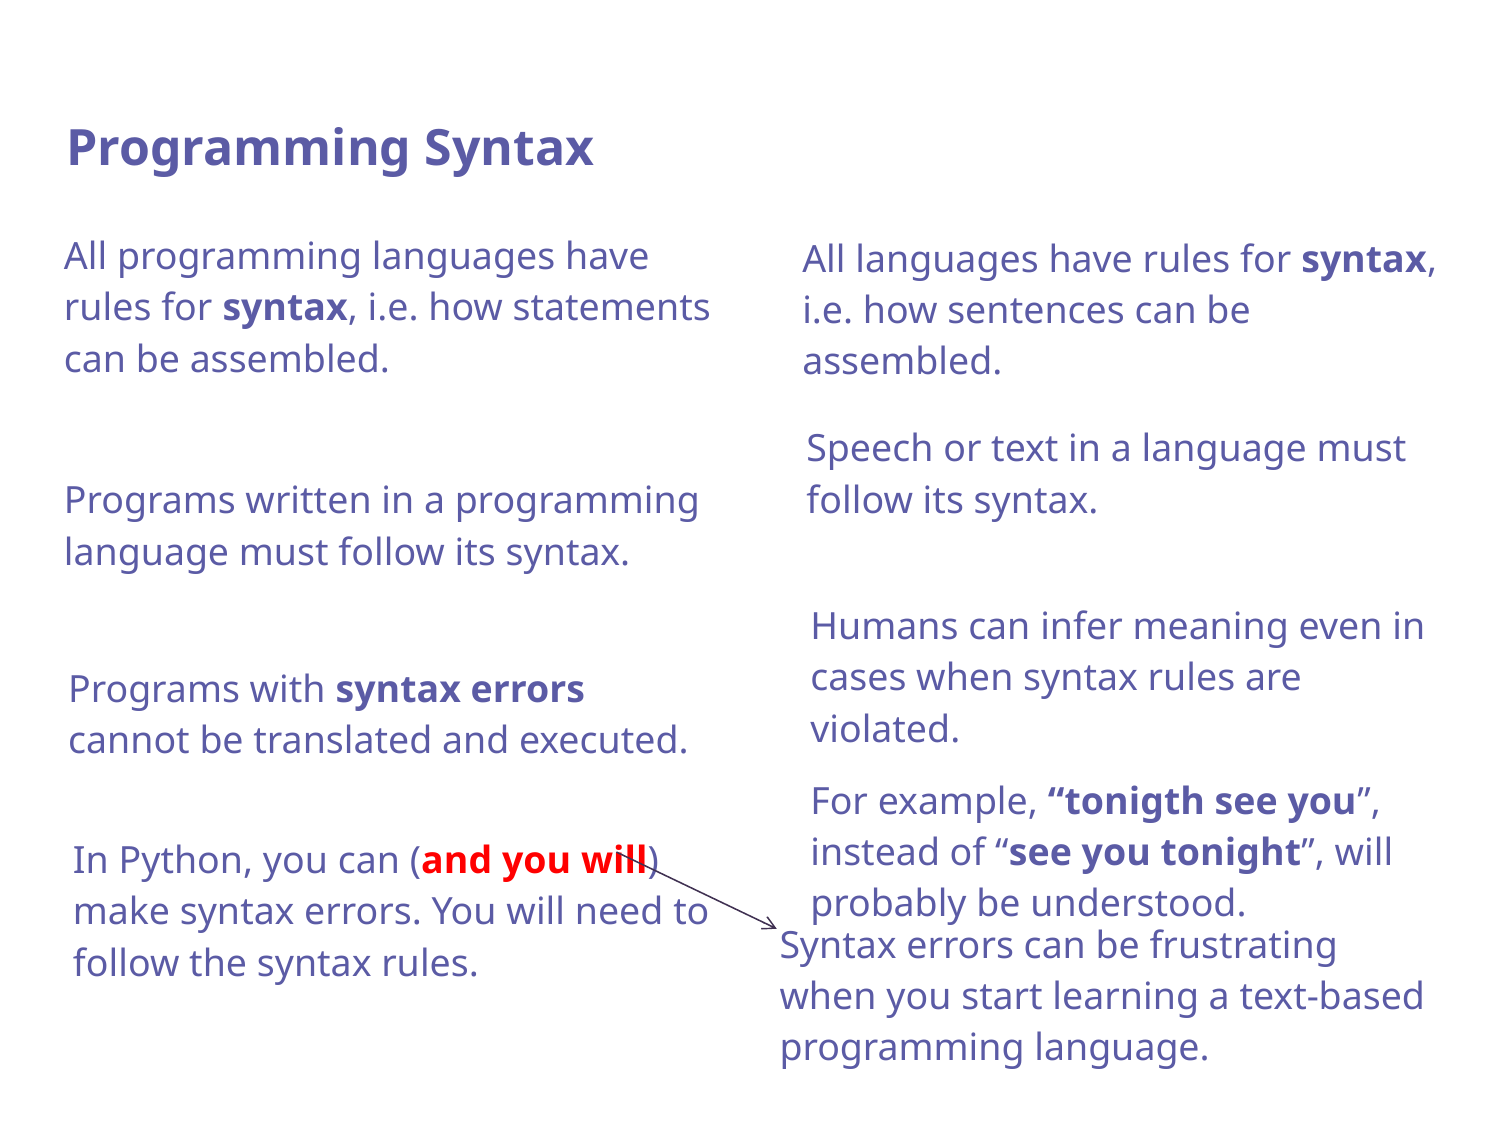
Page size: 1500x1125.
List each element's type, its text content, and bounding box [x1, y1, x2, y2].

text_box Speech or text in a language must follow its syntax. [791, 403, 1464, 569]
text_box Humans can infer meaning even in cases when syntax rules are violated. For example, “tonigth see you”, instead of “see you tonight”, will probably be understood. [795, 580, 1468, 932]
text_box Programming Syntax [51, 67, 1449, 223]
text_box Programs written in a programming language must follow its syntax. [48, 455, 721, 621]
text_box Programs with syntax errors cannot be translated and executed. [53, 643, 725, 810]
text_box All programming languages have rules for syntax, i.e. how statements can be assembled. [48, 210, 721, 443]
text_box All languages have rules for syntax, i.e. how sentences can be assembled. [787, 213, 1460, 379]
text_box In Python, you can (and you will) make syntax errors. You will need to follow the syntax rules. [57, 815, 730, 1062]
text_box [616, 851, 777, 929]
text_box Syntax errors can be frustrating when you start learning a text-based programming language. [764, 899, 1437, 1055]
